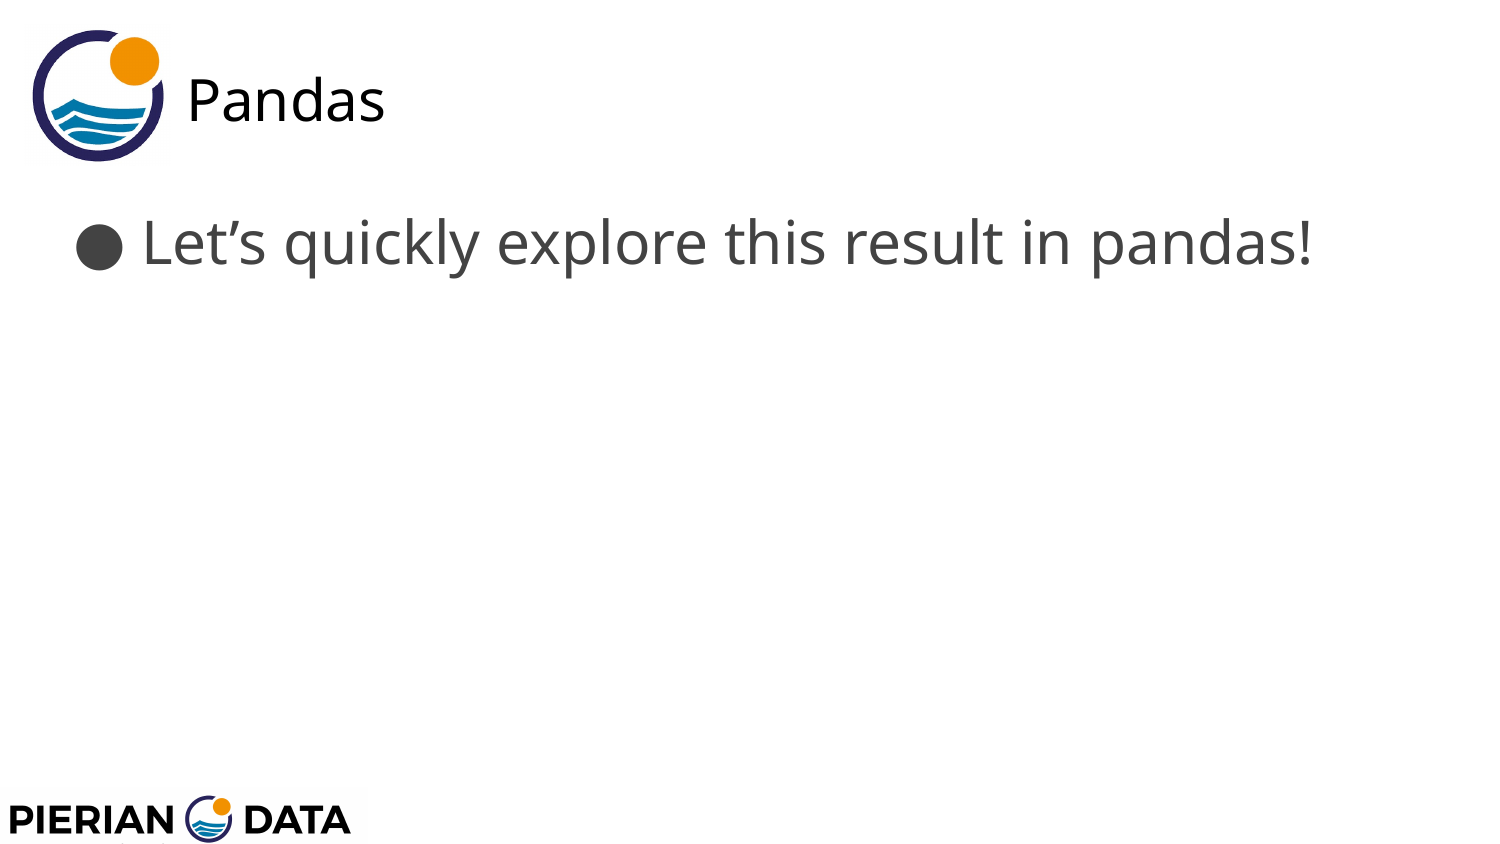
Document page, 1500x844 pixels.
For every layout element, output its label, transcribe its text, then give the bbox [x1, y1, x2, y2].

picture [0, 787, 368, 844]
title Pandas [175, 48, 1449, 143]
picture [24, 24, 172, 167]
list Let’s quickly explore this result in pandas! [51, 189, 1476, 750]
